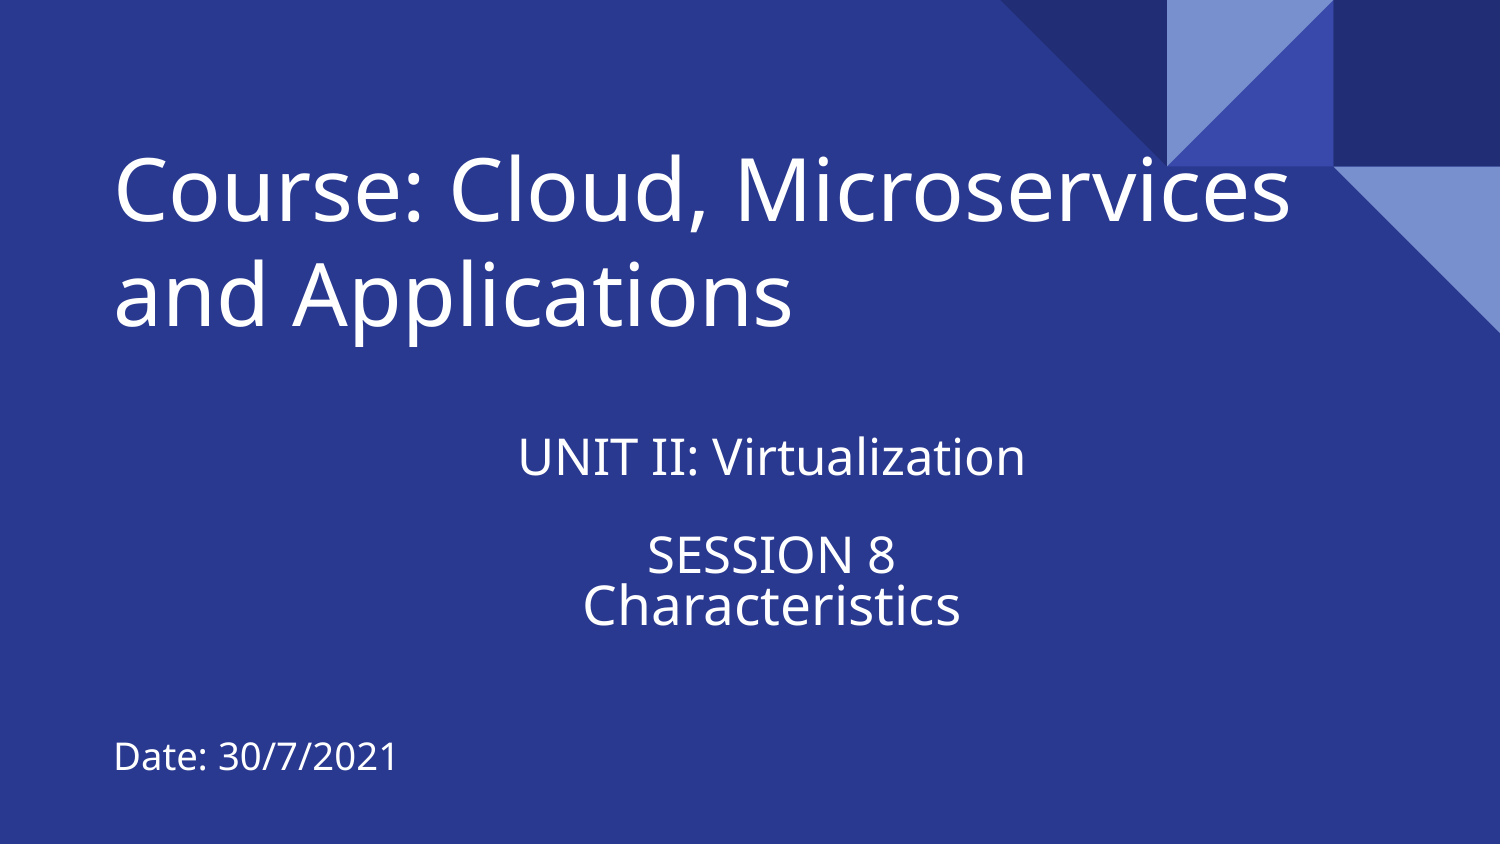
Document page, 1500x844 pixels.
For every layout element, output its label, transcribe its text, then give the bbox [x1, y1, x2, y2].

title Course: Cloud, Microservices and Applications [98, 39, 1447, 359]
subtitle UNIT II: Virtualization SESSION 8 Characteristics Date: 30/7/2021 [98, 421, 1447, 811]
